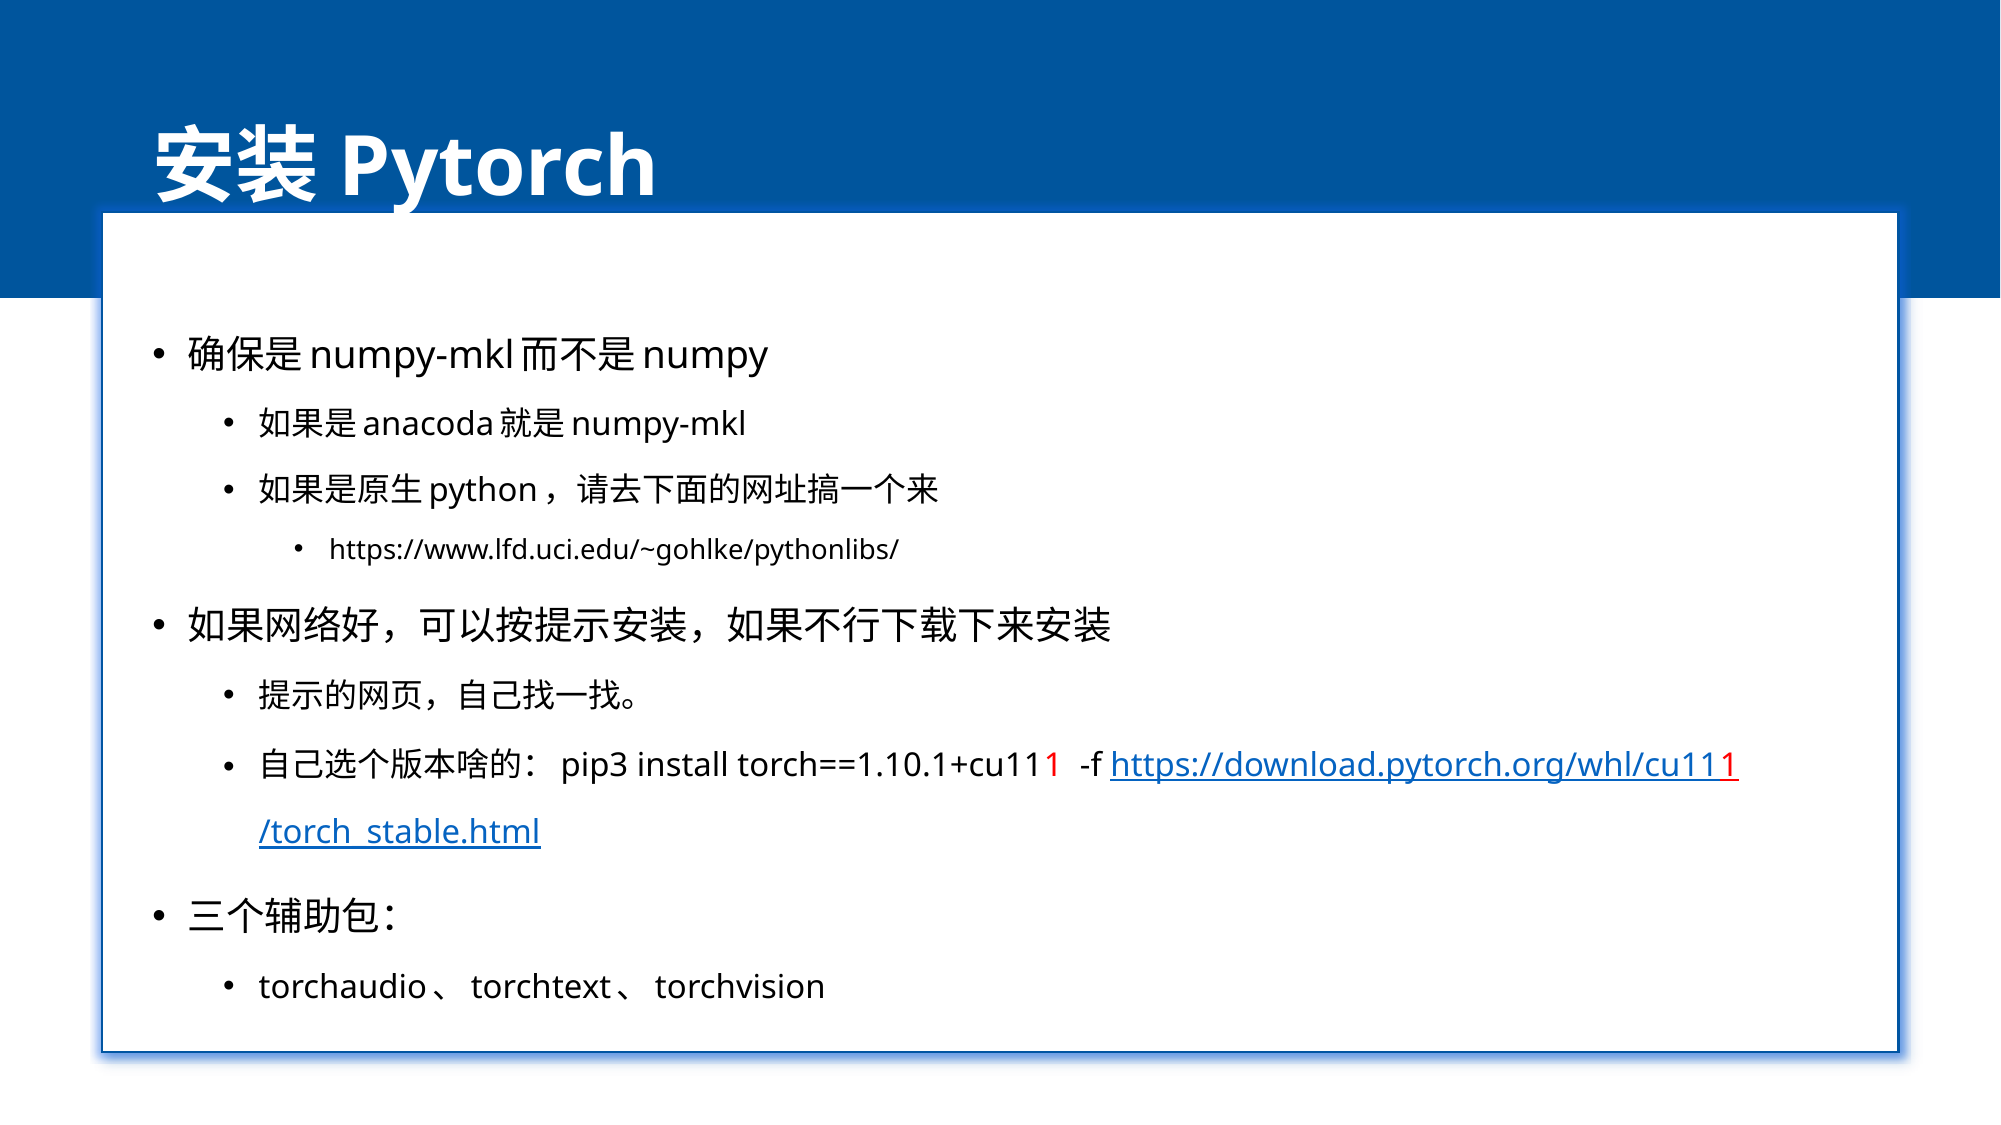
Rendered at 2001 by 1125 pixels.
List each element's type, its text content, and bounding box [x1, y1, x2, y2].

list 确保是numpy-mkl而不是numpy 如果是anacoda就是numpy-mkl 如果是原生python，请去下面的网址搞一个来 https://www.lfd.uci.edu/~gohlke/pythonlibs/ 如果网络好，可以按提示安装，如果不行下载下来安装 提示的网页，自己找一找。 自己选个版本啥的：pip3 install torch==1.10.1+cu111 -f https://download.pytorch.org/whl/cu111/torch_stable.html 三个辅助包： torchaudio、torchtext、torchvision [137, 299, 1863, 1014]
title 安装Pytorch [137, 59, 1863, 278]
